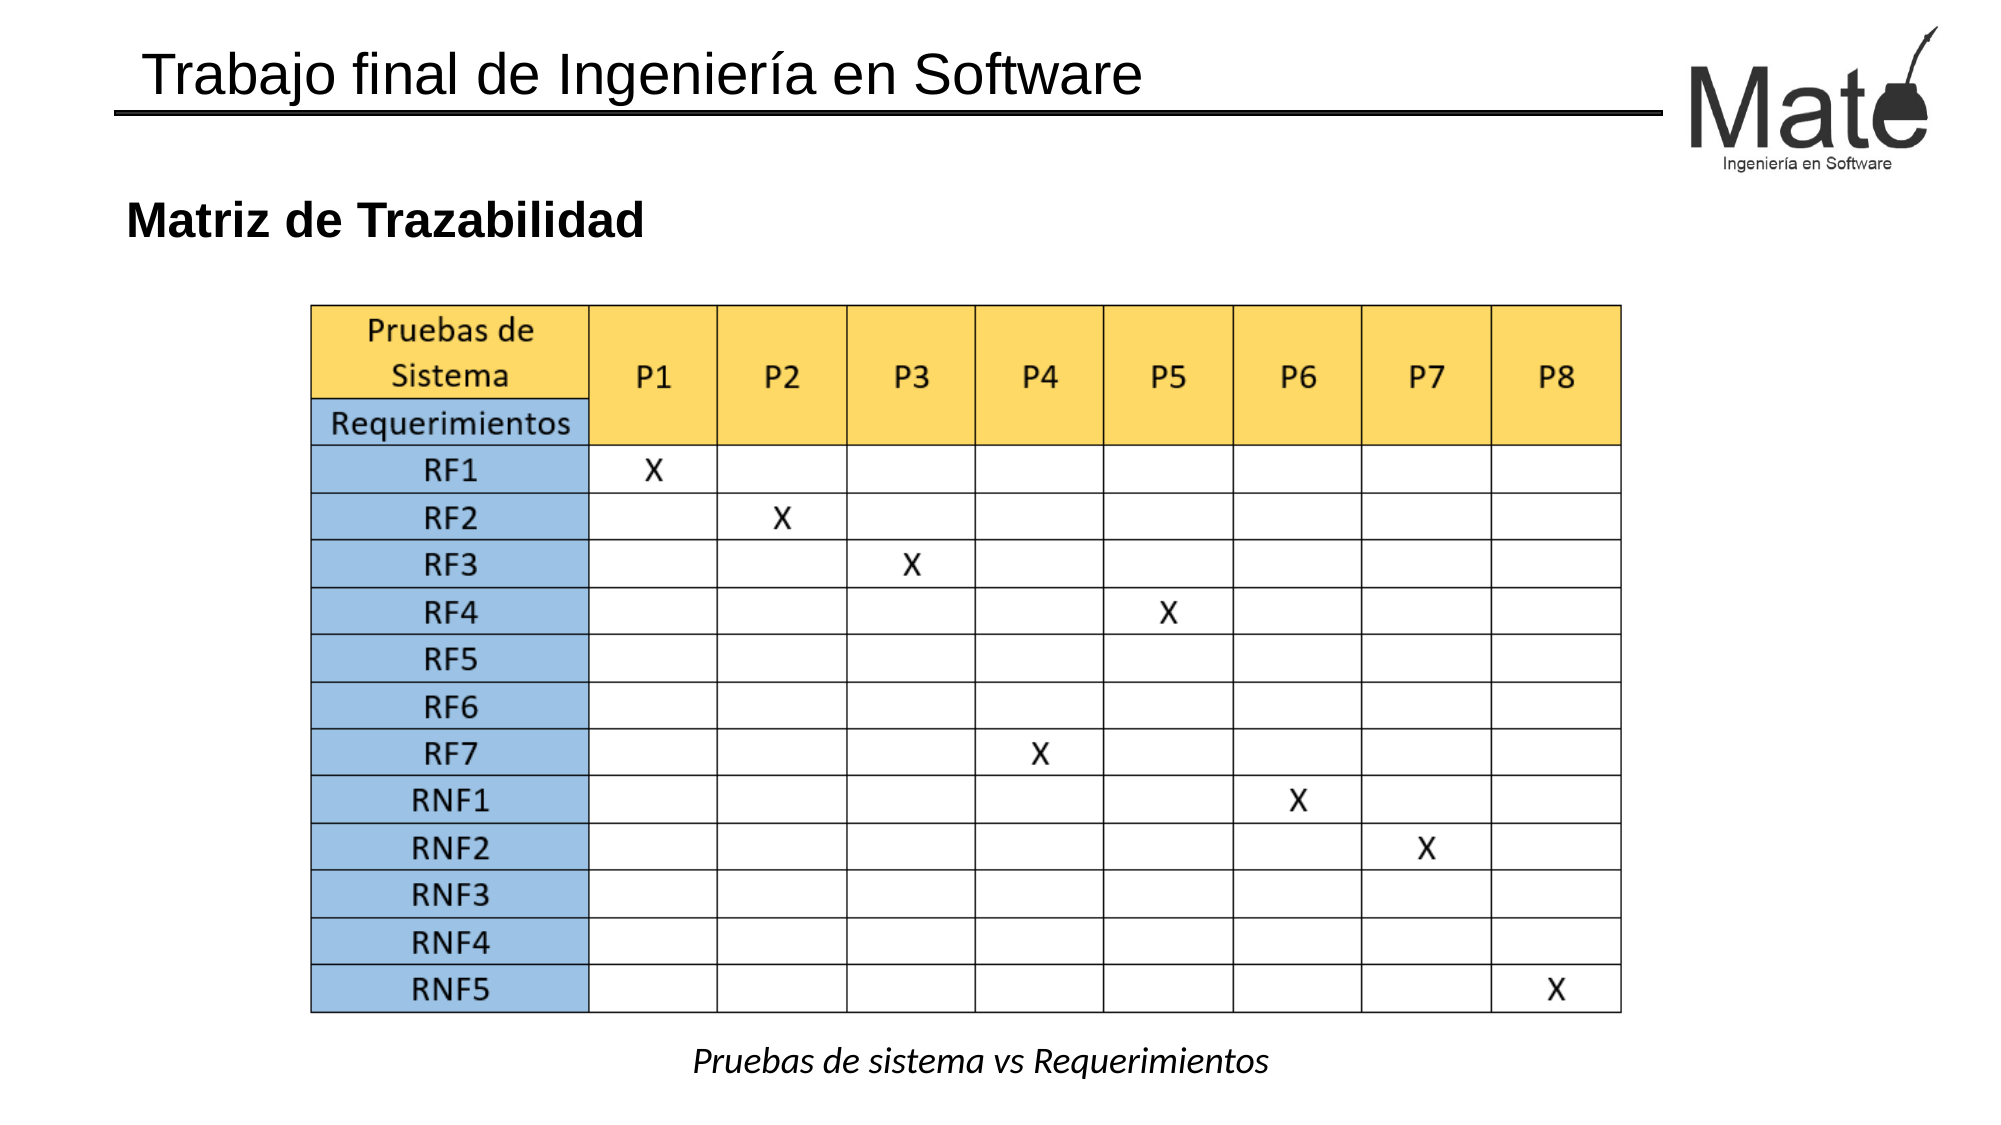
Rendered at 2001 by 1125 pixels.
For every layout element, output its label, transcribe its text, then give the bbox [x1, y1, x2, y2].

text_box Pruebas de sistema vs Requerimientos [677, 1029, 1329, 1125]
text_box Matriz de Trazabilidad [111, 180, 662, 255]
picture [1674, 13, 1955, 180]
picture [289, 285, 1632, 1029]
